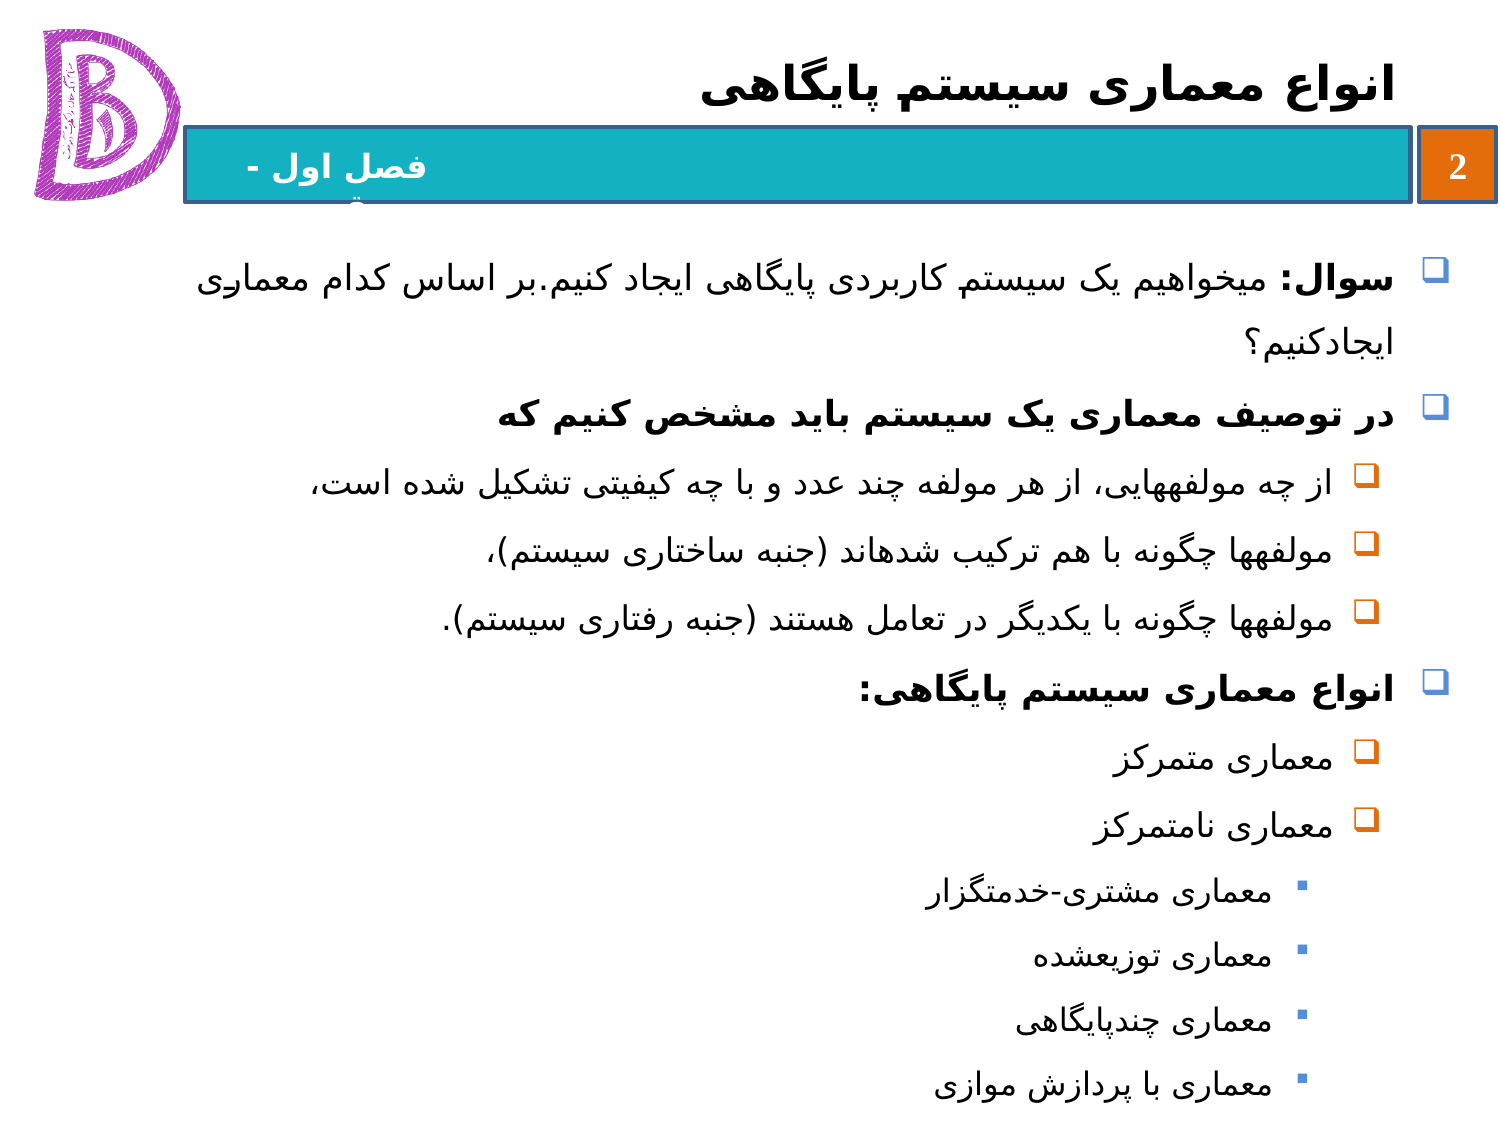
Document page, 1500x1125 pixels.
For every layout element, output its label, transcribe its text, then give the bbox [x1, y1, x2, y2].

picture [12, 21, 202, 212]
list سوال: می‏خواهیم یک سیستم کاربردی پایگاهی ایجاد کنیم.بر اساس کدام معماری ایجادکنیم؟ در توصیف معماری یک سیستم باید مشخص کنیم که از چه مولفه‏هایی، از هر مولفه چند عدد و با چه کیفیتی تشکیل شده است، مولفه‏ها چگونه با هم ترکیب شده‏اند (جنبه ساختاری سیستم)، مولفه‏ها چگونه با یکدیگر در تعامل هستند (جنبه رفتاری سیستم). انواع معماری سیستم پایگاهی: معماری متمرکز معماری نامتمرکز معماری مشتری-خدمتگزار معماری توزیع‏شده معماری چندپایگاهی معماری با پردازش موازی [37, 224, 1463, 1113]
title انواع معماری سیستم پایگاهی [237, 37, 1413, 125]
